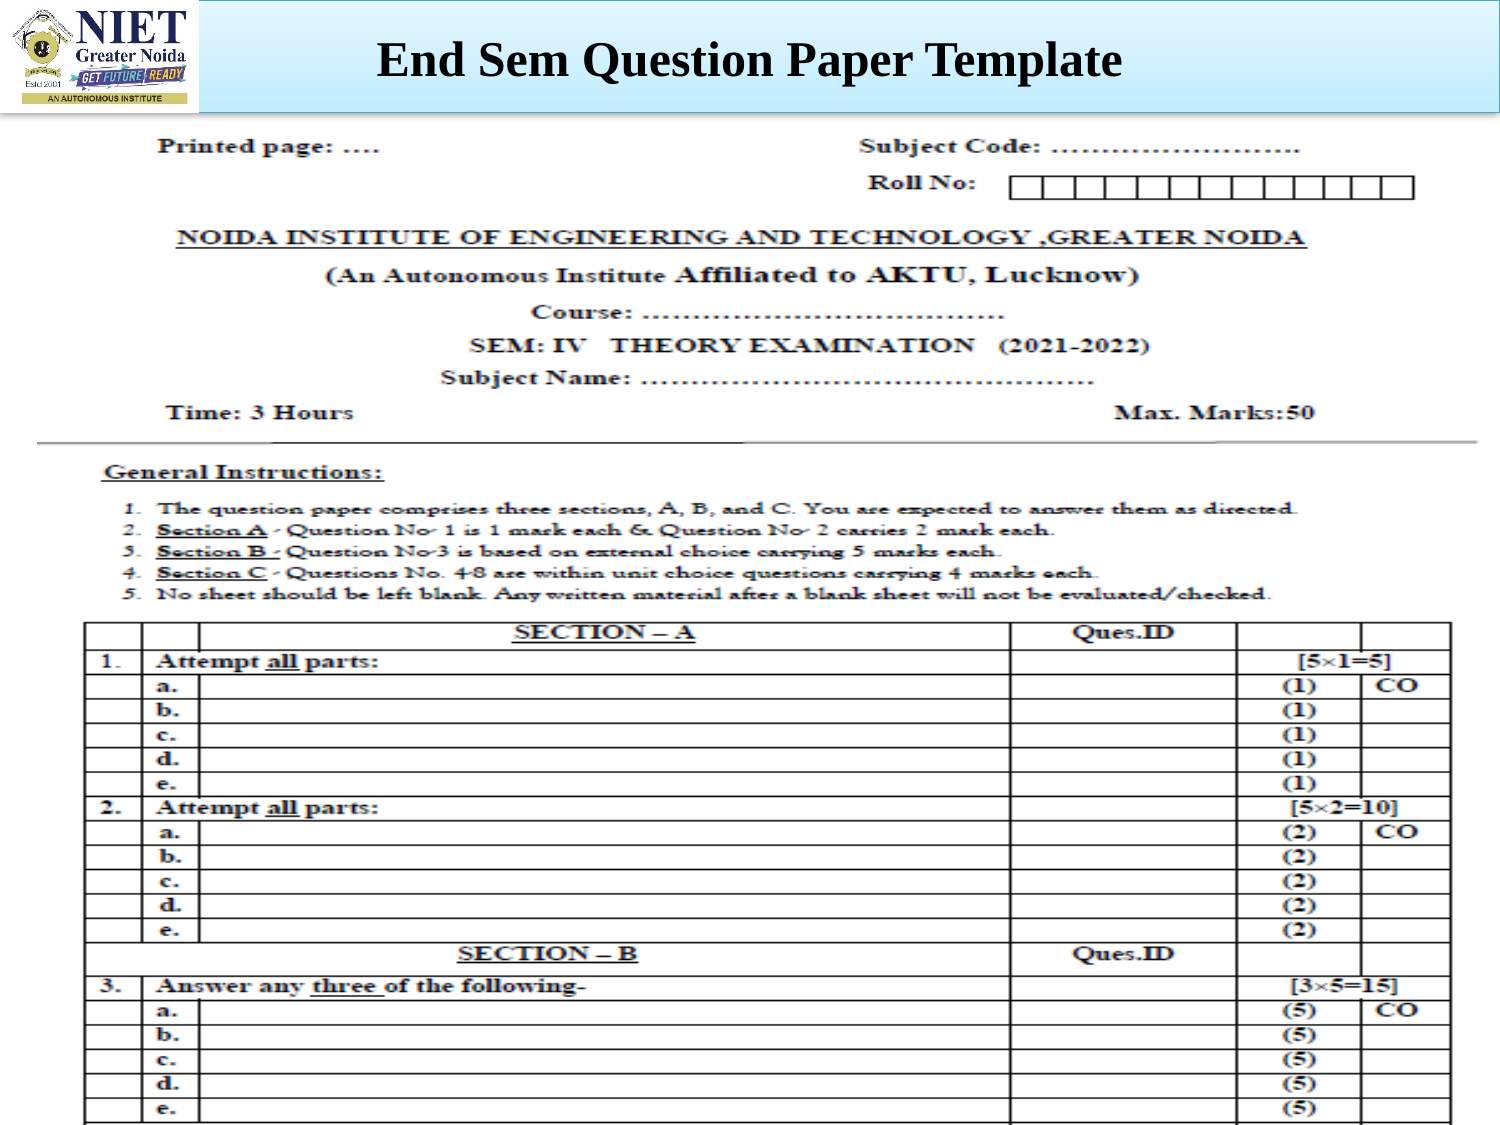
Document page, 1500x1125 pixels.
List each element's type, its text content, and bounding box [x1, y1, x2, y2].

picture [0, 0, 199, 113]
picture [37, 124, 1500, 1125]
title End Sem Question Paper Template [199, 0, 1500, 113]
